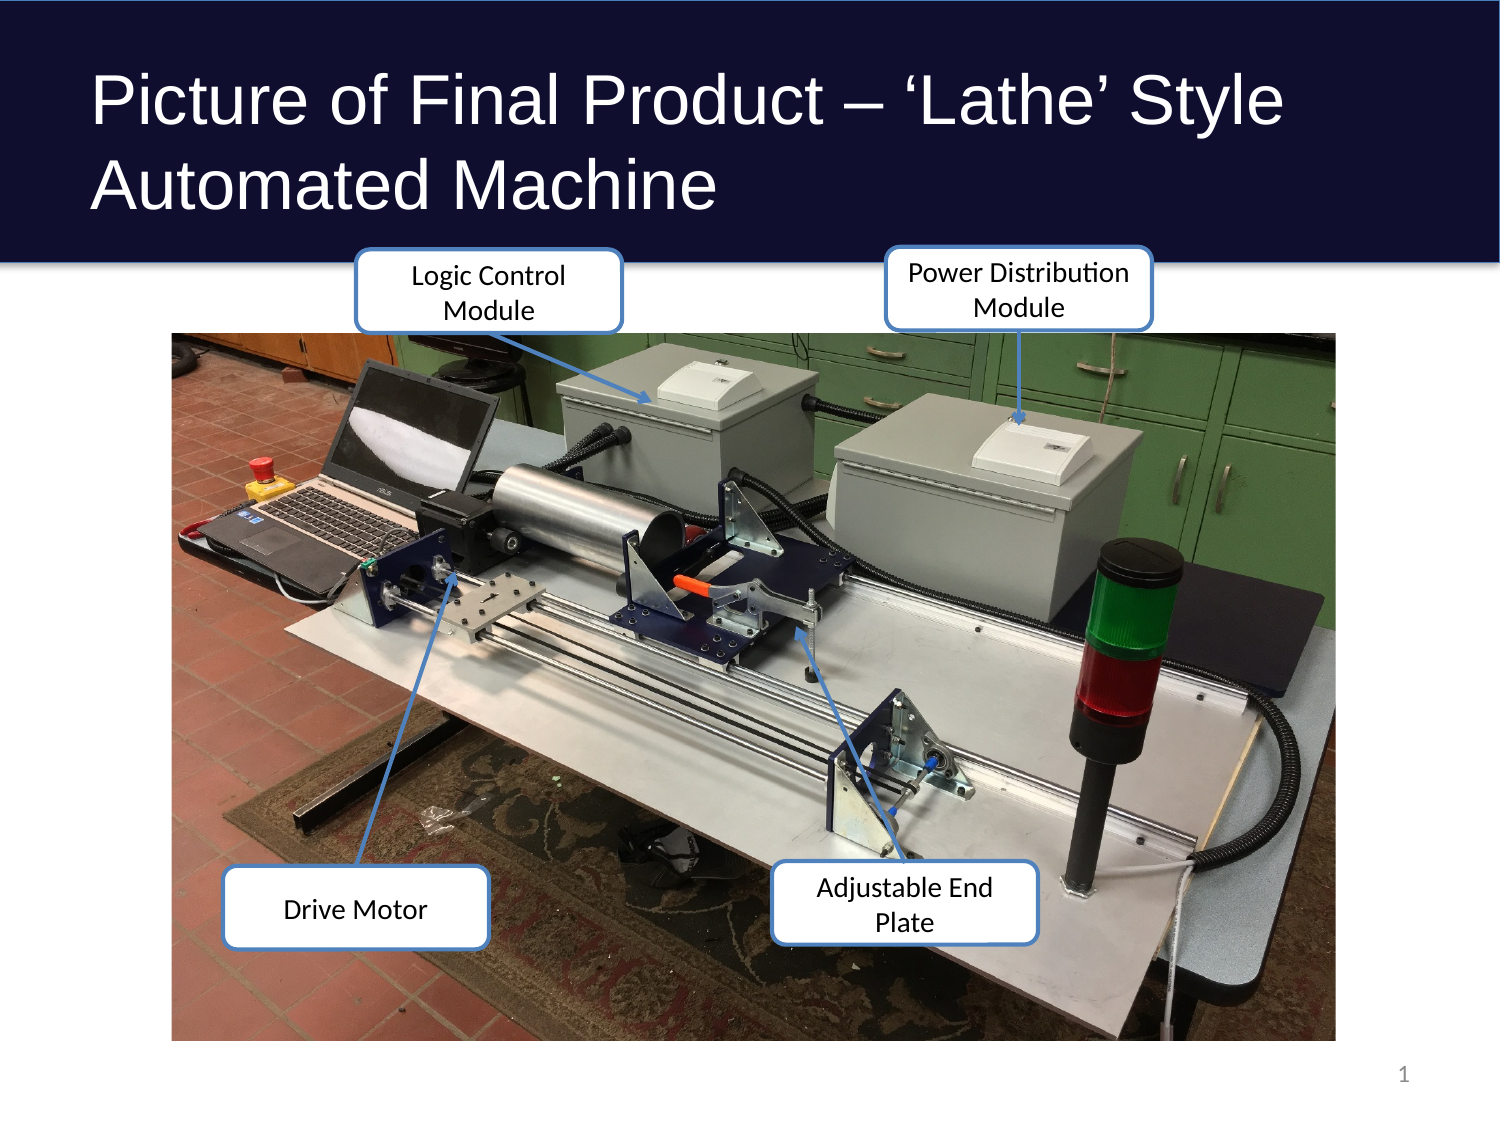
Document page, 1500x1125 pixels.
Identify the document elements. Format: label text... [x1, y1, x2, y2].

title Picture of Final Product – ‘Lathe’ Style Automated Machine [75, 45, 1425, 233]
picture [171, 332, 1336, 1041]
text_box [222, 570, 490, 950]
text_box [771, 625, 1039, 945]
slide_number 1 [1074, 1042, 1425, 1103]
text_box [355, 249, 653, 403]
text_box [885, 246, 1153, 427]
